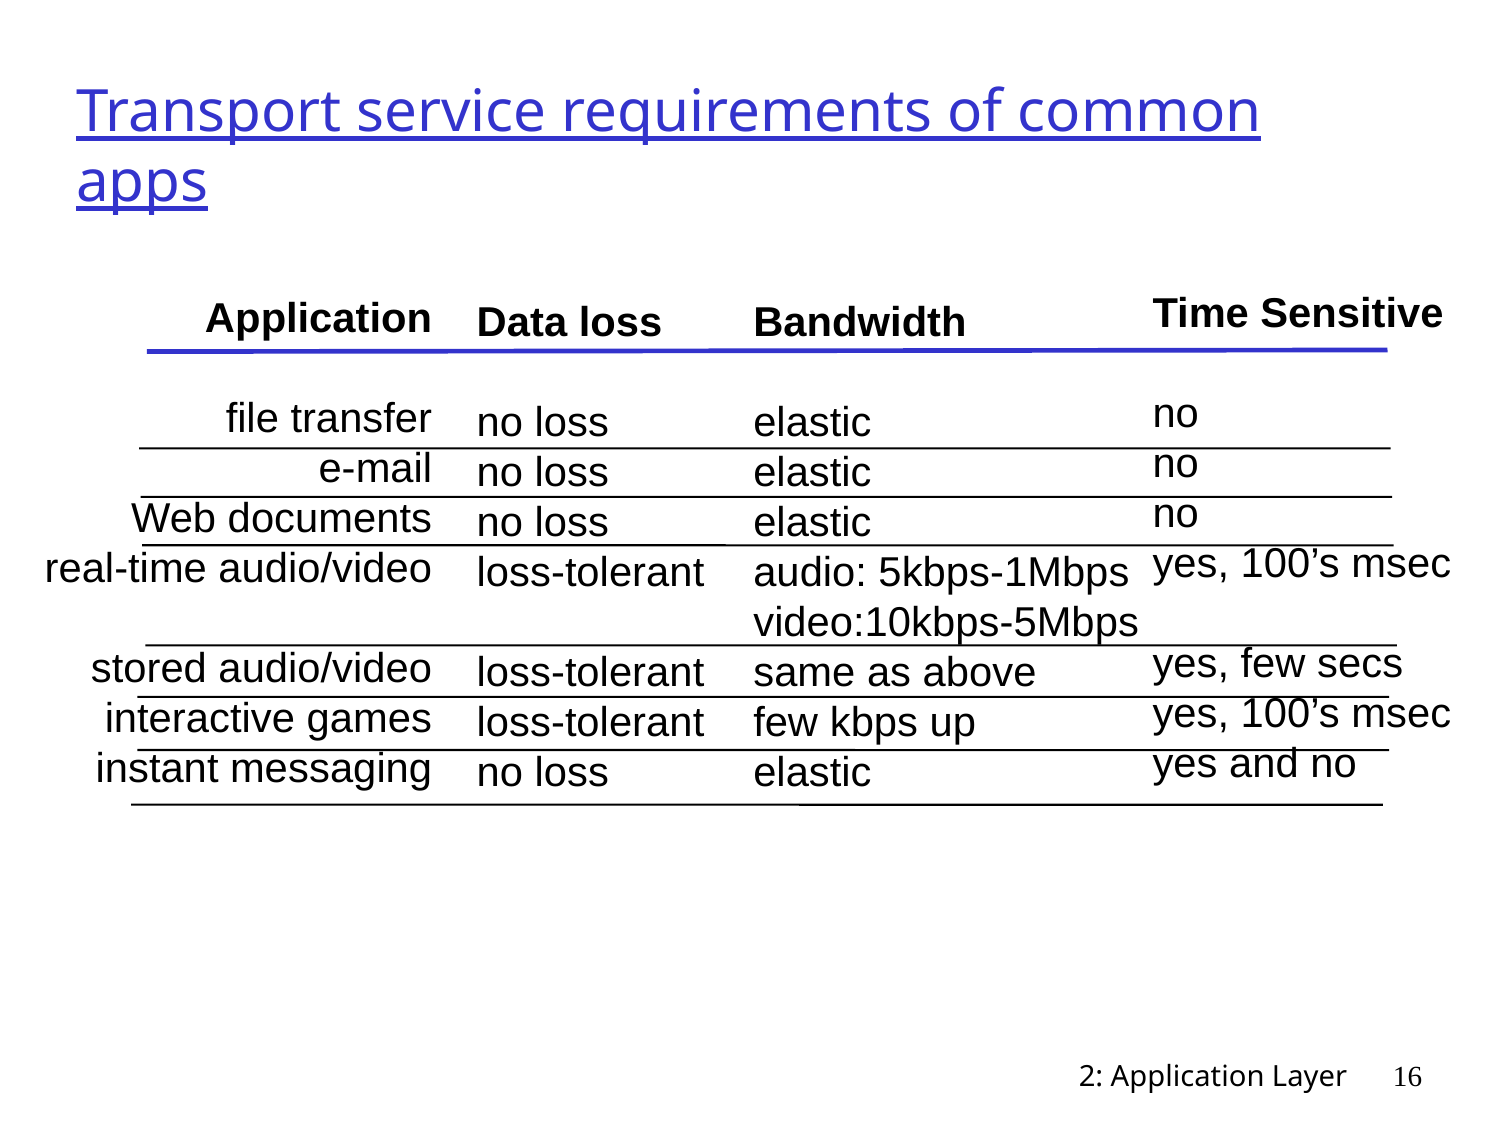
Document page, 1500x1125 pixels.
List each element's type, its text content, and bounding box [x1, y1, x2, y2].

footer 2: Application Layer [887, 1049, 1362, 1125]
text_box Bandwidth elastic elastic elastic audio: 5kbps-1Mbps video:10kbps-5Mbps same as above few kbps up elastic [738, 546, 1137, 645]
slide_number 16 [1362, 1049, 1438, 1125]
text_box Data loss no loss no loss no loss loss-tolerant loss-tolerant loss-tolerant no loss [461, 449, 720, 496]
text_box Bandwidth elastic elastic elastic audio: 5kbps-1Mbps video:10kbps-5Mbps same as above few kbps up elastic [738, 751, 1161, 803]
text_box Data loss no loss no loss no loss loss-tolerant loss-tolerant loss-tolerant no loss [461, 546, 720, 645]
text_box Data loss no loss no loss no loss loss-tolerant loss-tolerant loss-tolerant no loss [461, 697, 720, 750]
text_box Time Sensitive no no no yes, 100’s msec yes, few secs yes, 100’s msec yes and no [1137, 278, 1476, 794]
text_box Bandwidth elastic elastic elastic audio: 5kbps-1Mbps video:10kbps-5Mbps same as above few kbps up elastic [738, 287, 1137, 350]
text_box Data loss no loss no loss no loss loss-tolerant loss-tolerant loss-tolerant no loss [461, 646, 720, 696]
text_box Bandwidth elastic elastic elastic audio: 5kbps-1Mbps video:10kbps-5Mbps same as above few kbps up elastic [738, 497, 1137, 545]
text_box Bandwidth elastic elastic elastic audio: 5kbps-1Mbps video:10kbps-5Mbps same as above few kbps up elastic [738, 449, 1137, 496]
text_box Bandwidth elastic elastic elastic audio: 5kbps-1Mbps video:10kbps-5Mbps same as above few kbps up elastic [738, 697, 1137, 750]
text_box Data loss no loss no loss no loss loss-tolerant loss-tolerant loss-tolerant no loss [461, 287, 720, 448]
text_box Data loss no loss no loss no loss loss-tolerant loss-tolerant loss-tolerant no loss [461, 497, 720, 545]
text_box Bandwidth elastic elastic elastic audio: 5kbps-1Mbps video:10kbps-5Mbps same as above few kbps up elastic [738, 351, 1137, 448]
text_box Bandwidth elastic elastic elastic audio: 5kbps-1Mbps video:10kbps-5Mbps same as above few kbps up elastic [738, 646, 1137, 696]
text_box Application file transfer e-mail Web documents real-time audio/video stored audio/video interactive games instant messaging [29, 283, 447, 799]
text_box Data loss no loss no loss no loss loss-tolerant loss-tolerant loss-tolerant no loss [461, 751, 720, 803]
title Transport service requirements of common apps [60, 49, 1407, 238]
